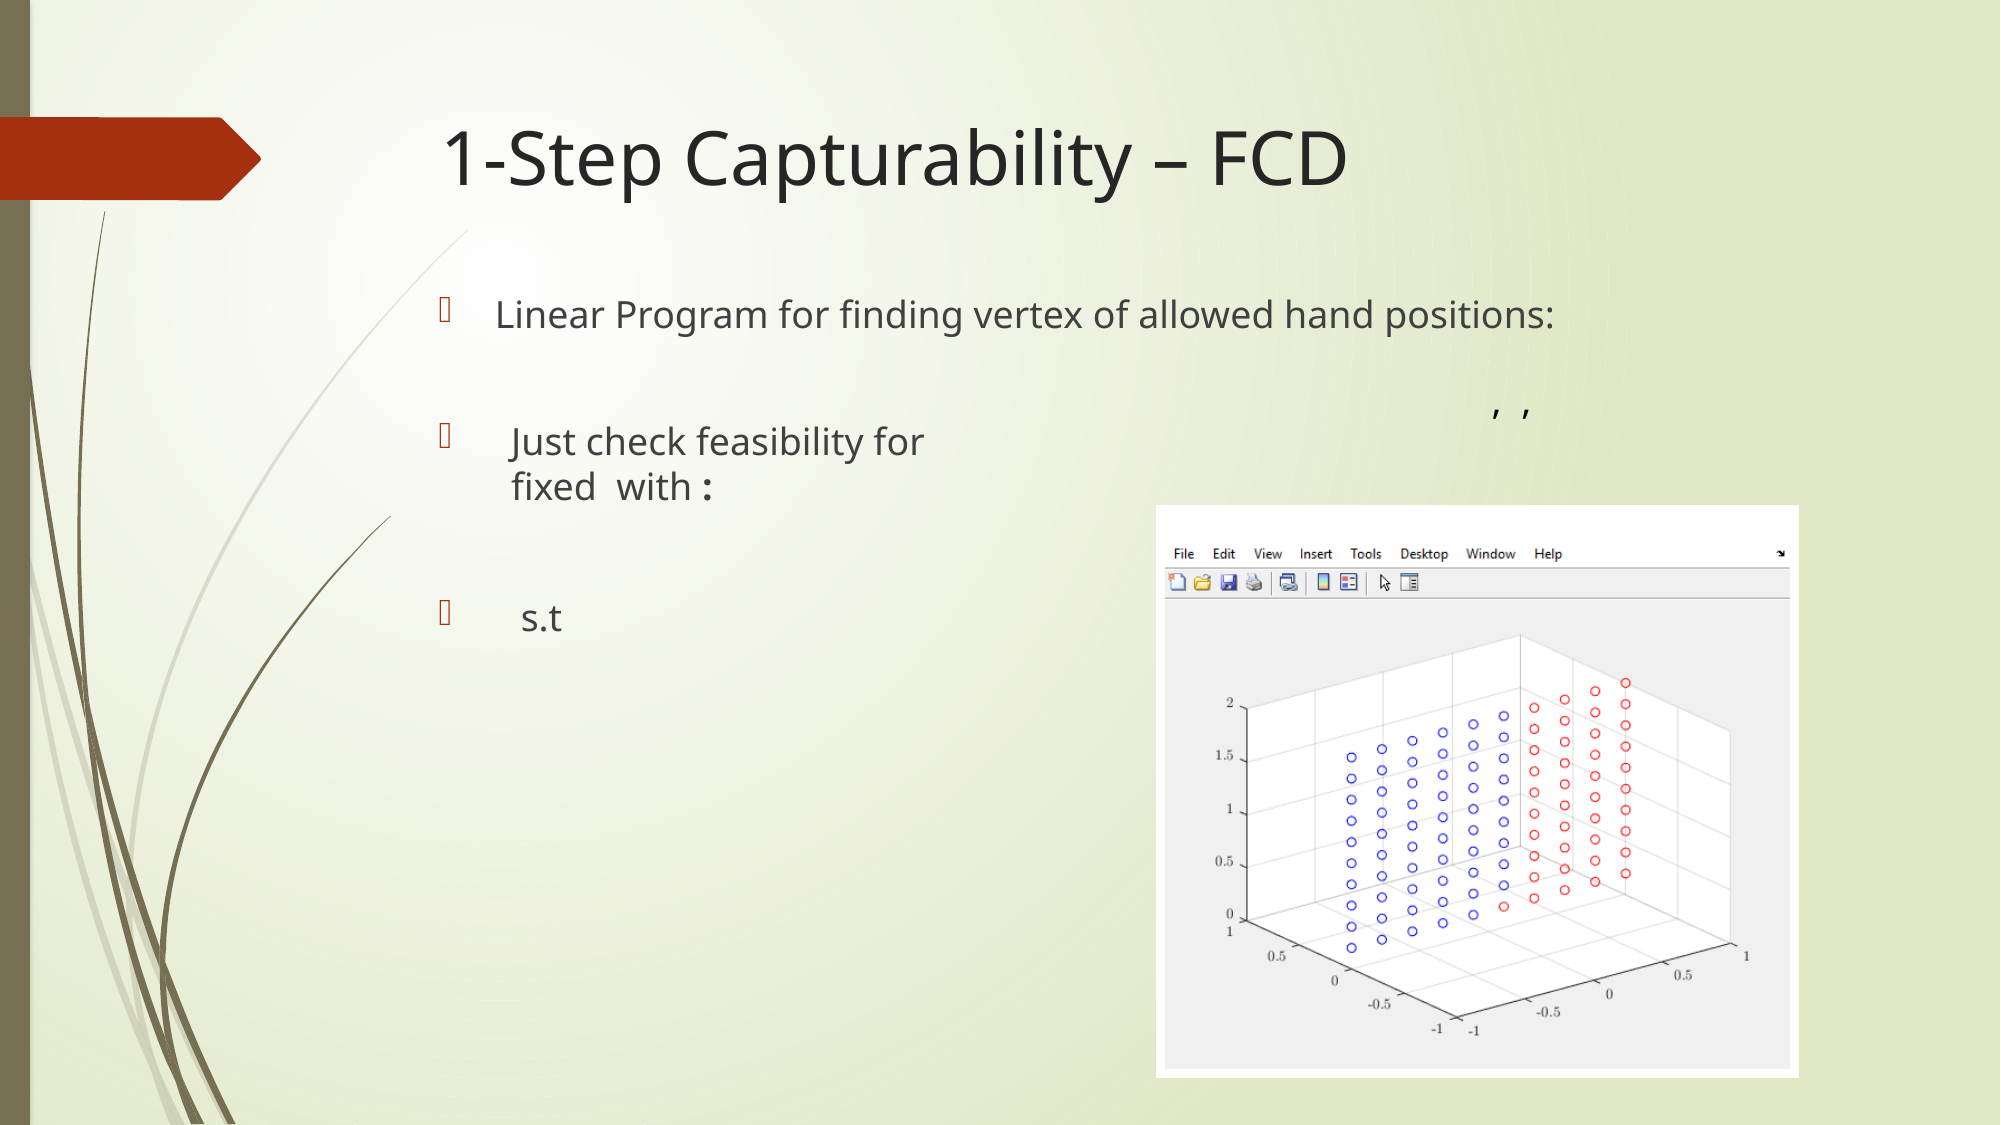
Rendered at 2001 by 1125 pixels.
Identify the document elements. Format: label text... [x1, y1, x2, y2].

title 1-Step Capturability – FCD [425, 102, 1888, 313]
picture [1156, 505, 1800, 1078]
list Linear Program for finding vertex of allowed hand positions: [423, 283, 1887, 370]
